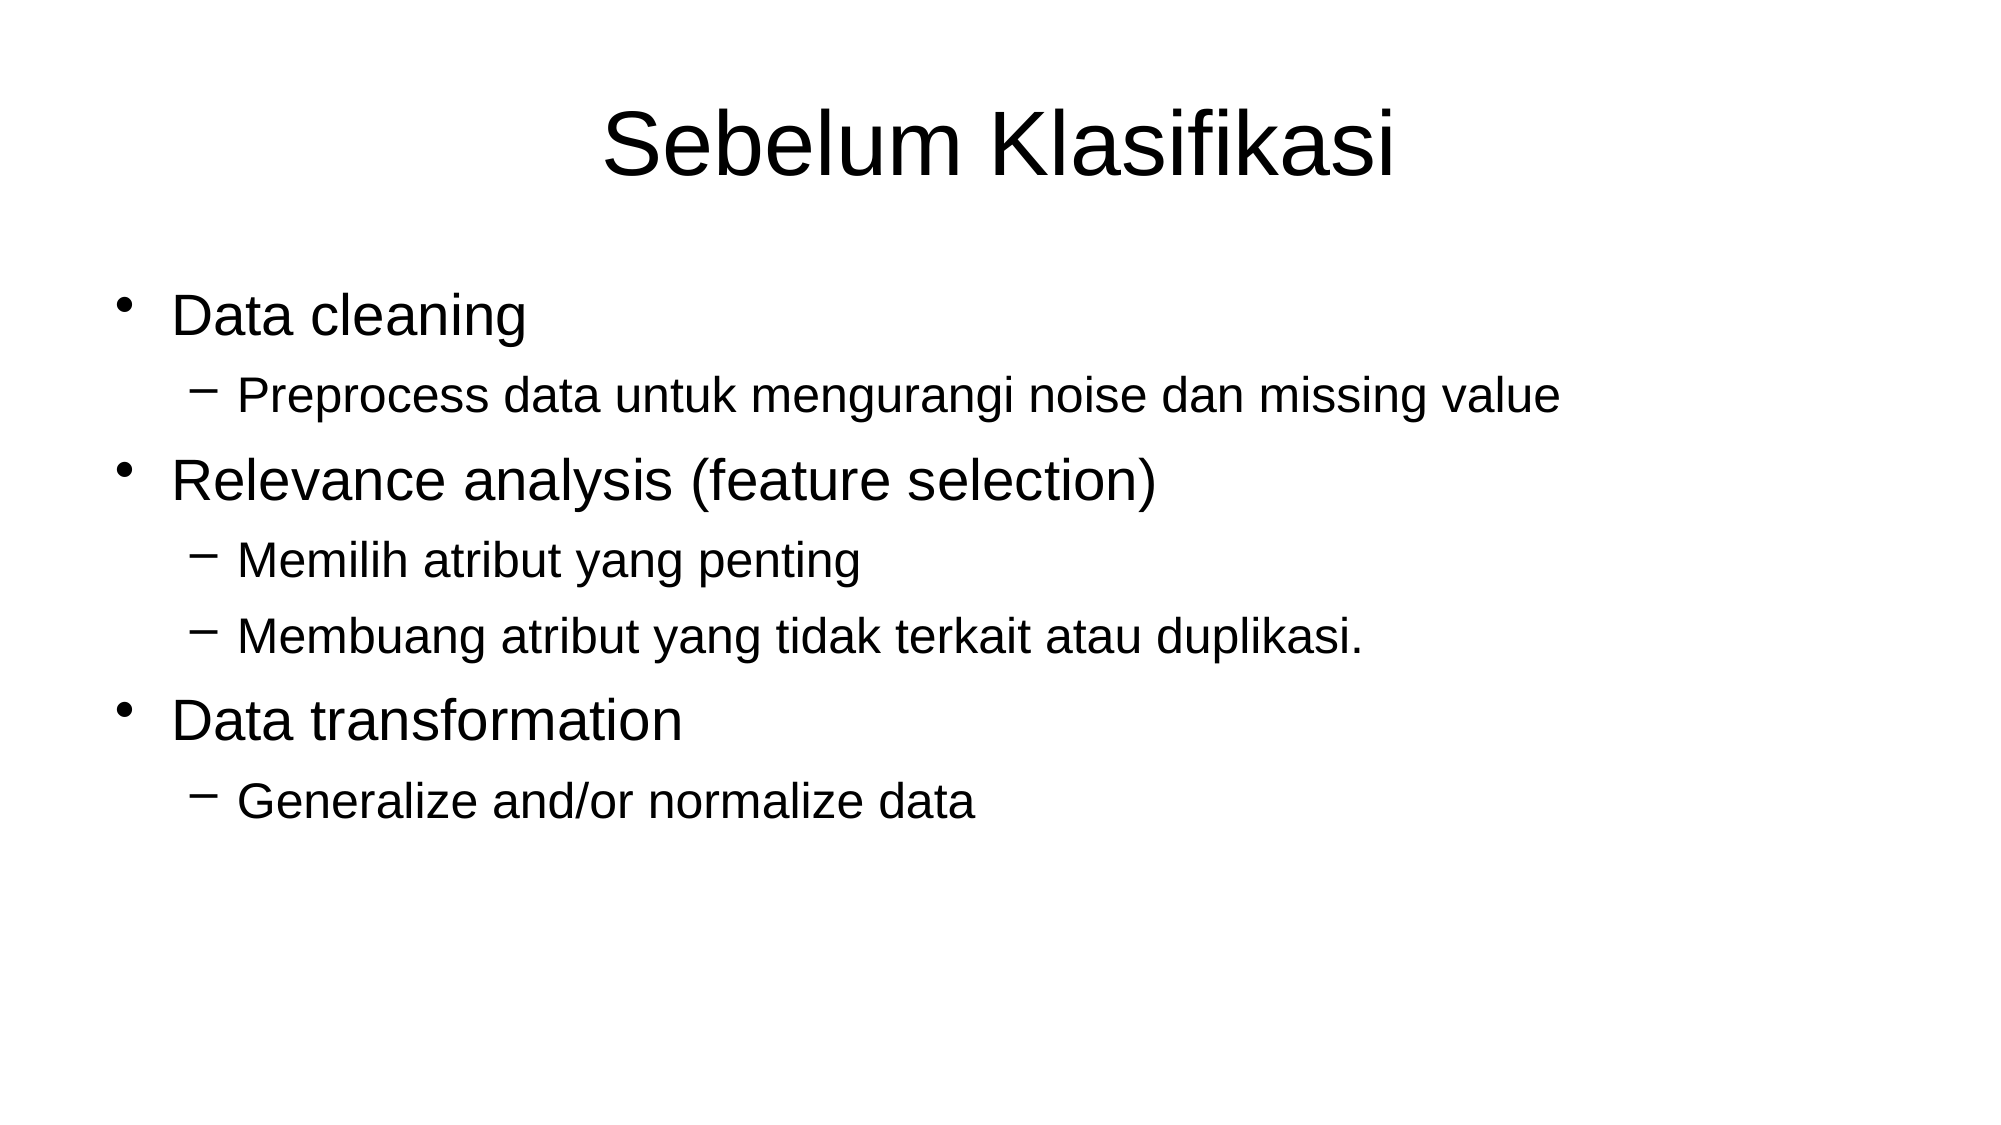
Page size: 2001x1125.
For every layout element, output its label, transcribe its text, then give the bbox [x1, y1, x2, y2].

list Data cleaning Preprocess data untuk mengurangi noise dan missing value Relevance analysis (feature selection) Memilih atribut yang penting Membuang atribut yang tidak terkait atau duplikasi. Data transformation Generalize and/or normalize data [99, 262, 1900, 1005]
title Sebelum Klasifikasi [99, 45, 1900, 233]
